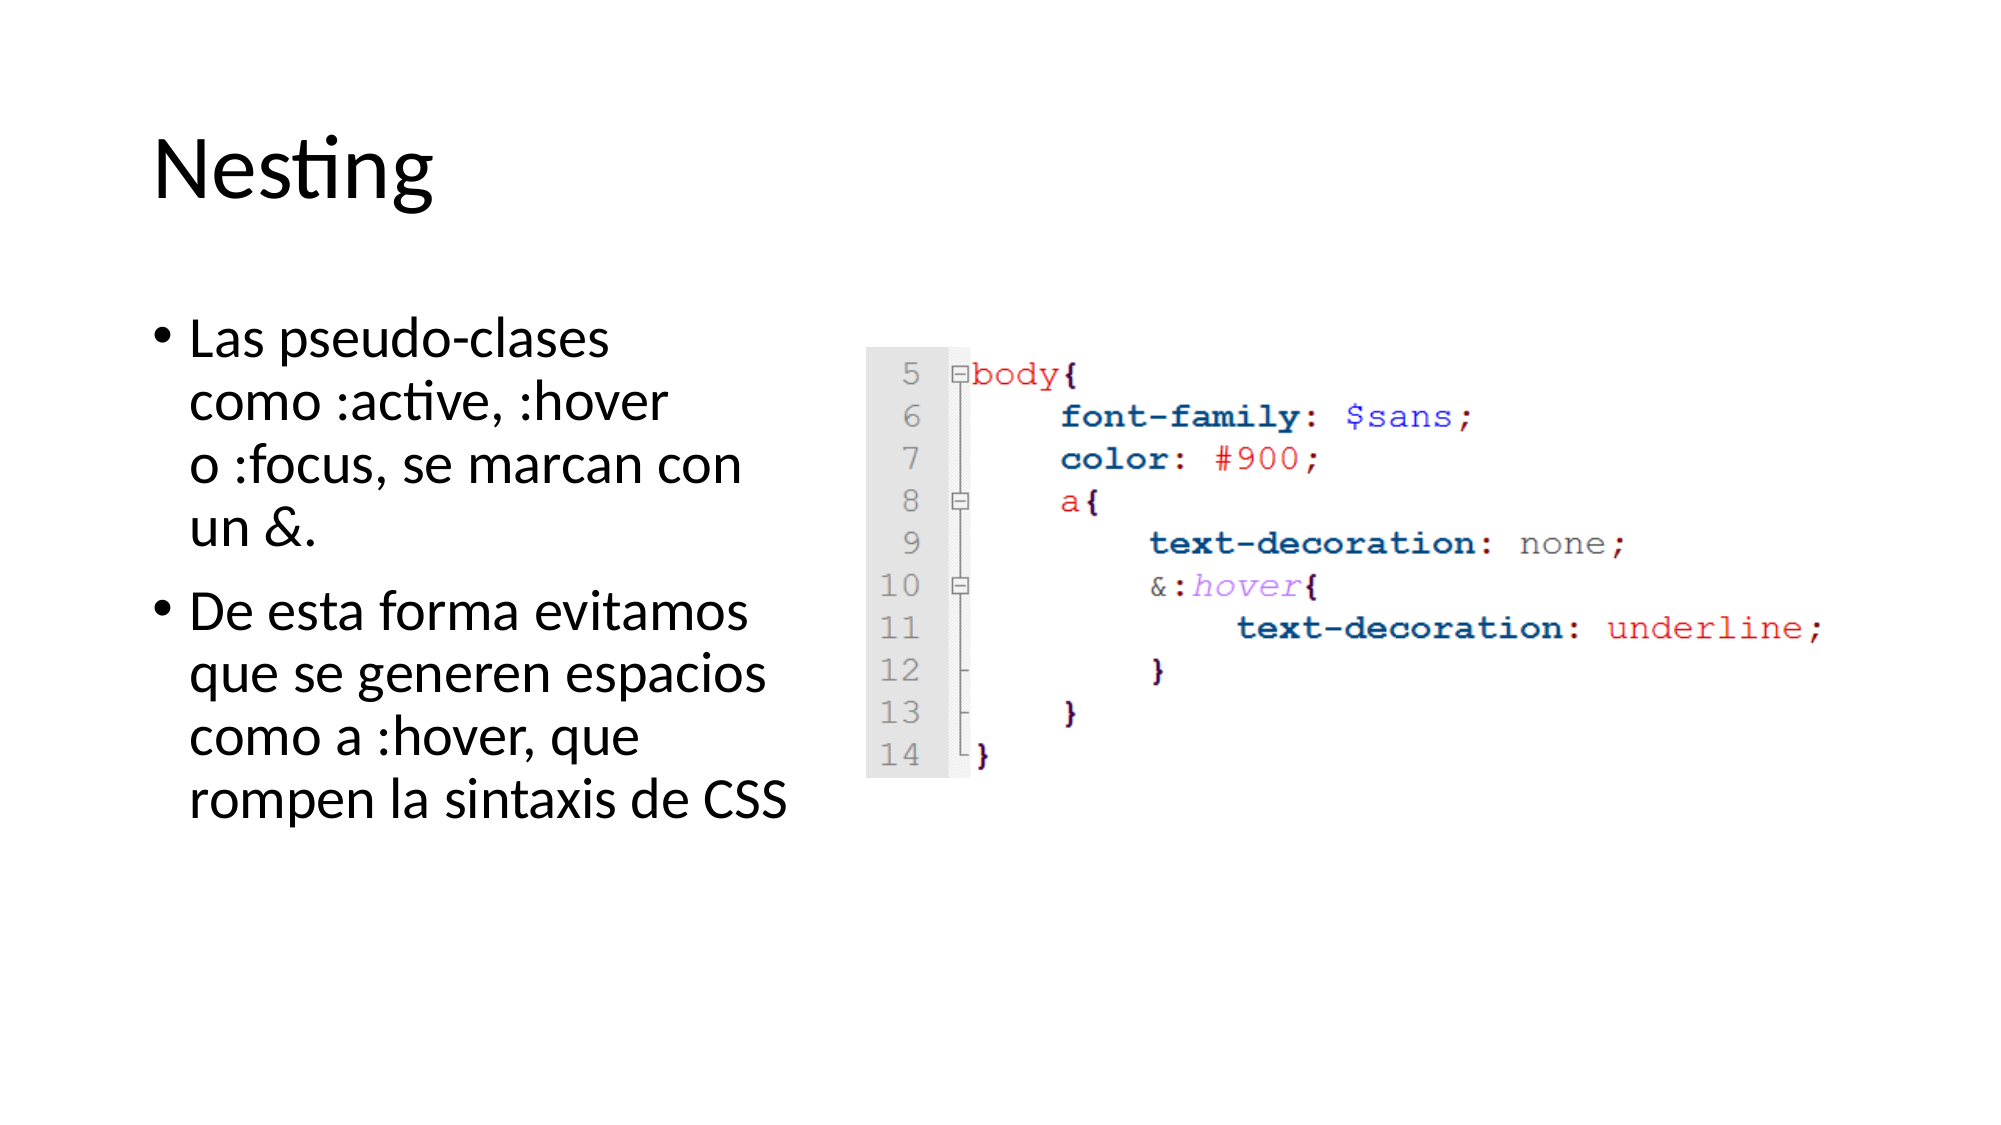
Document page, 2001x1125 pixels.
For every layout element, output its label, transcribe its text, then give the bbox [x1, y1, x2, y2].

picture [865, 347, 1923, 778]
title Nesting [137, 59, 1863, 278]
list Las pseudo-clases como :active, :hover o :focus, se marcan con un &. De esta forma evitamos que se generen espacios como a :hover, que rompen la sintaxis de CSS [137, 299, 807, 1014]
